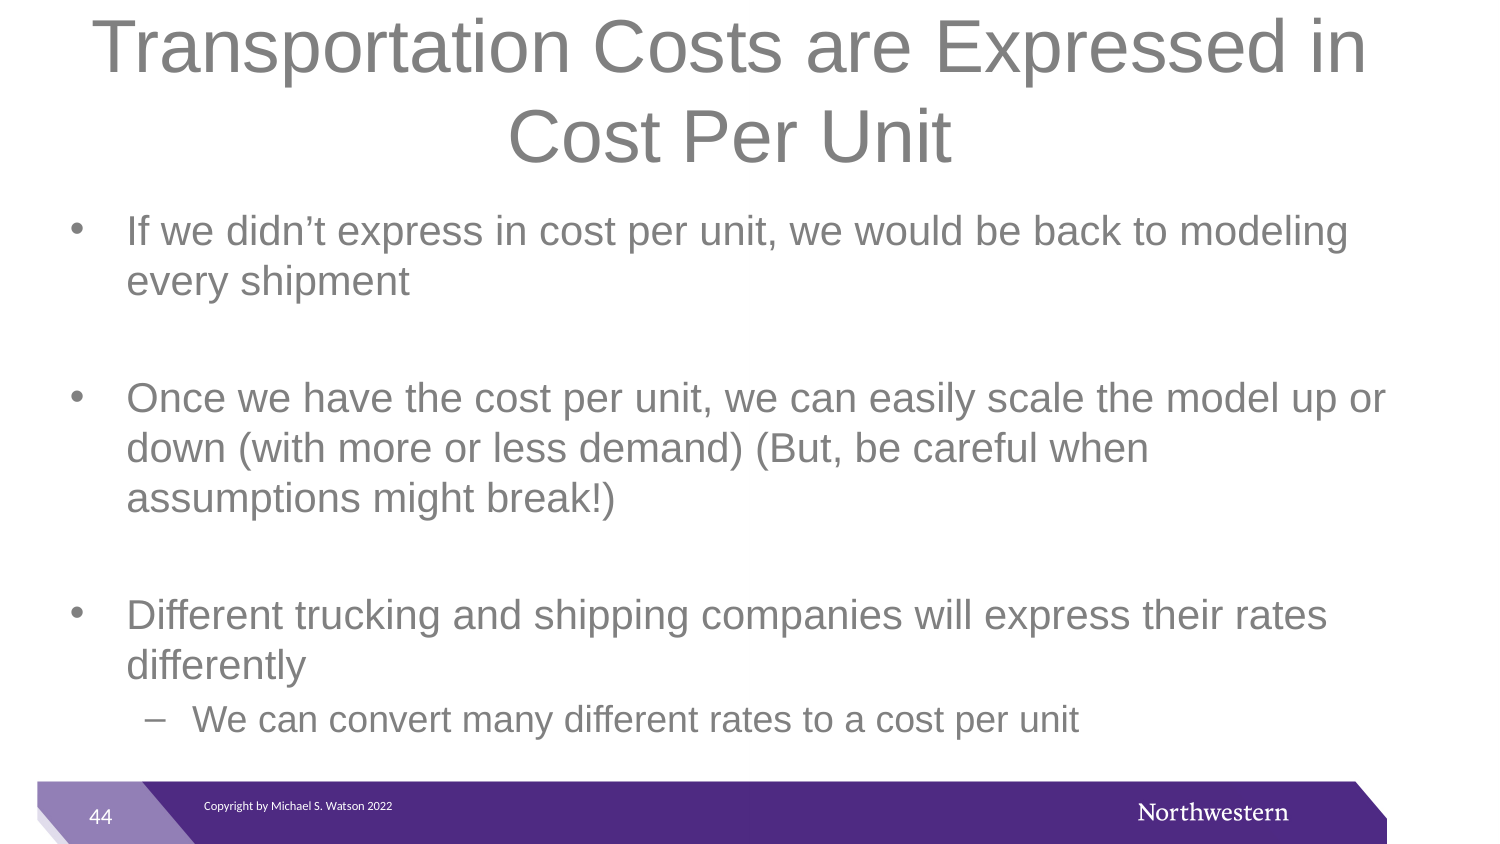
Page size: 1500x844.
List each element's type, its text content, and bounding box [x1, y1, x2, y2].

title Transportation Costs are Expressed in Cost Per Unit [55, 17, 1406, 158]
picture [0, 0, 1499, 844]
list If we didn’t express in cost per unit, we would be back to modeling every shipment Once we have the cost per unit, we can easily scale the model up or down (with more or less demand) (But, be careful when assumptions might break!) Different trucking and shipping companies will express their rates differently We can convert many different rates to a cost per unit [55, 196, 1406, 753]
